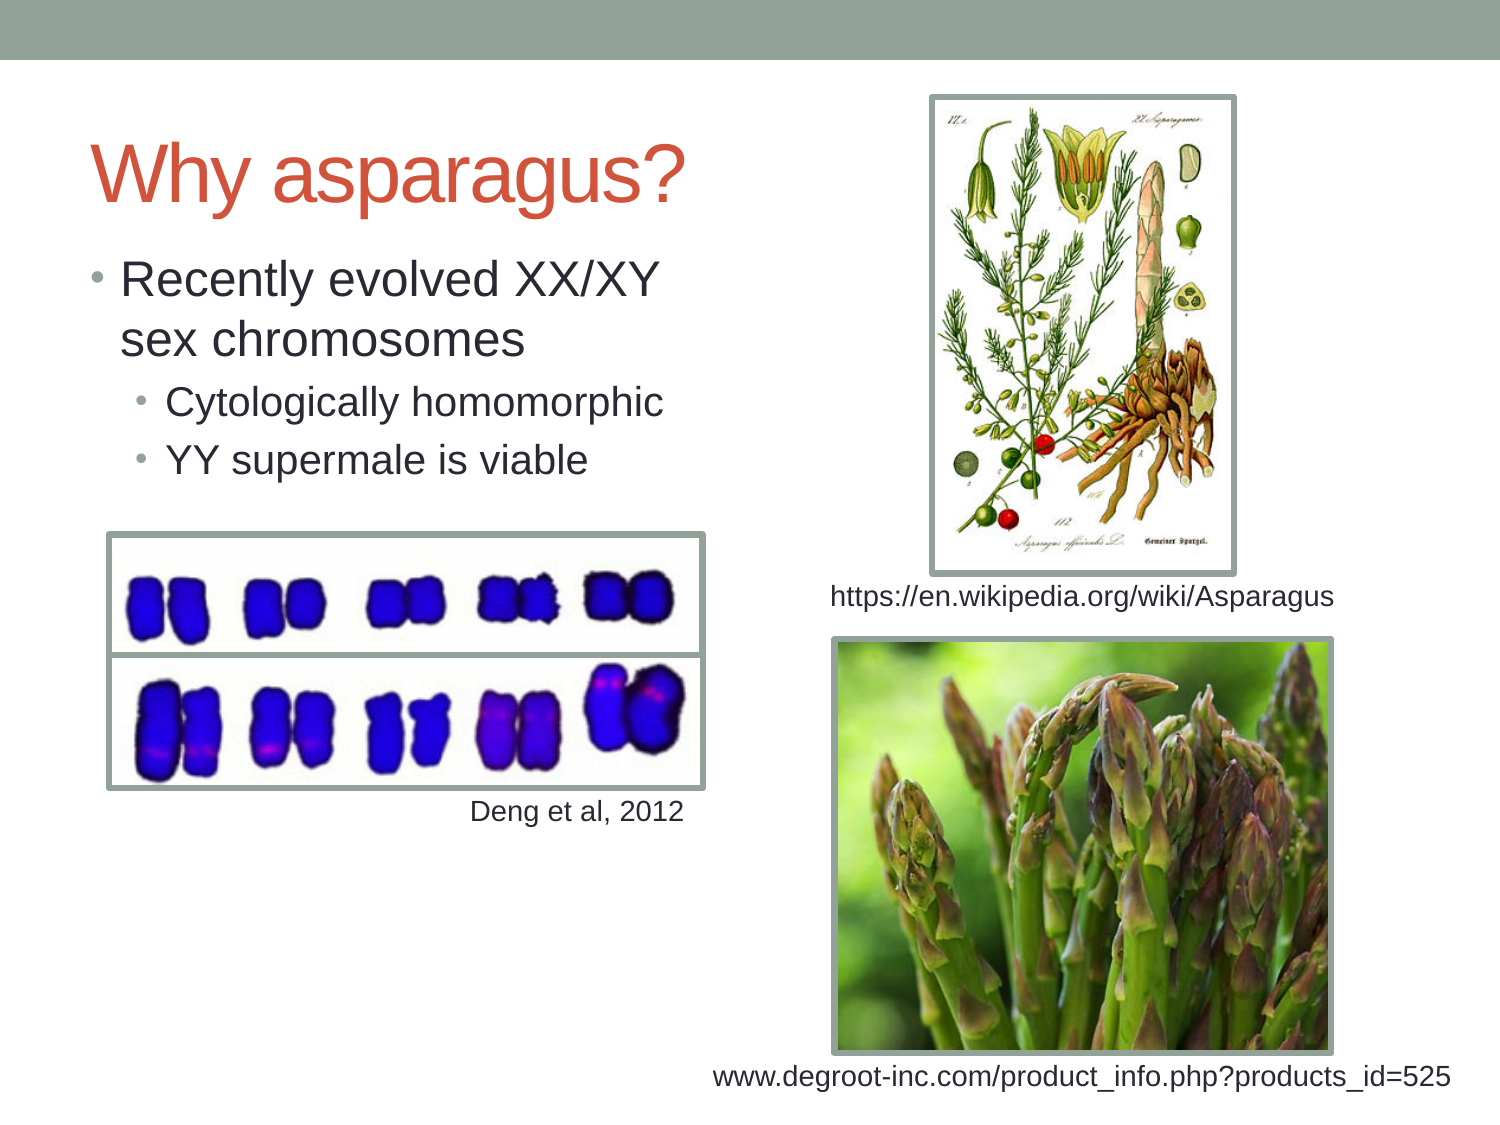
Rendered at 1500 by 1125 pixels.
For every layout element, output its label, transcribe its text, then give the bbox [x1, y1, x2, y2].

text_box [111, 537, 701, 836]
text_box www.degroot-inc.com/product_info.php?products_id=525 [683, 1049, 1482, 1100]
picture [837, 642, 1329, 1051]
list Recently evolved XX/XY sex chromosomes Cytologically homomorphic YY supermale is viable [75, 239, 763, 525]
picture [934, 99, 1231, 571]
text_box https://en.wikipedia.org/wiki/Asparagus [813, 570, 1353, 621]
title Why asparagus? [75, 87, 1425, 250]
